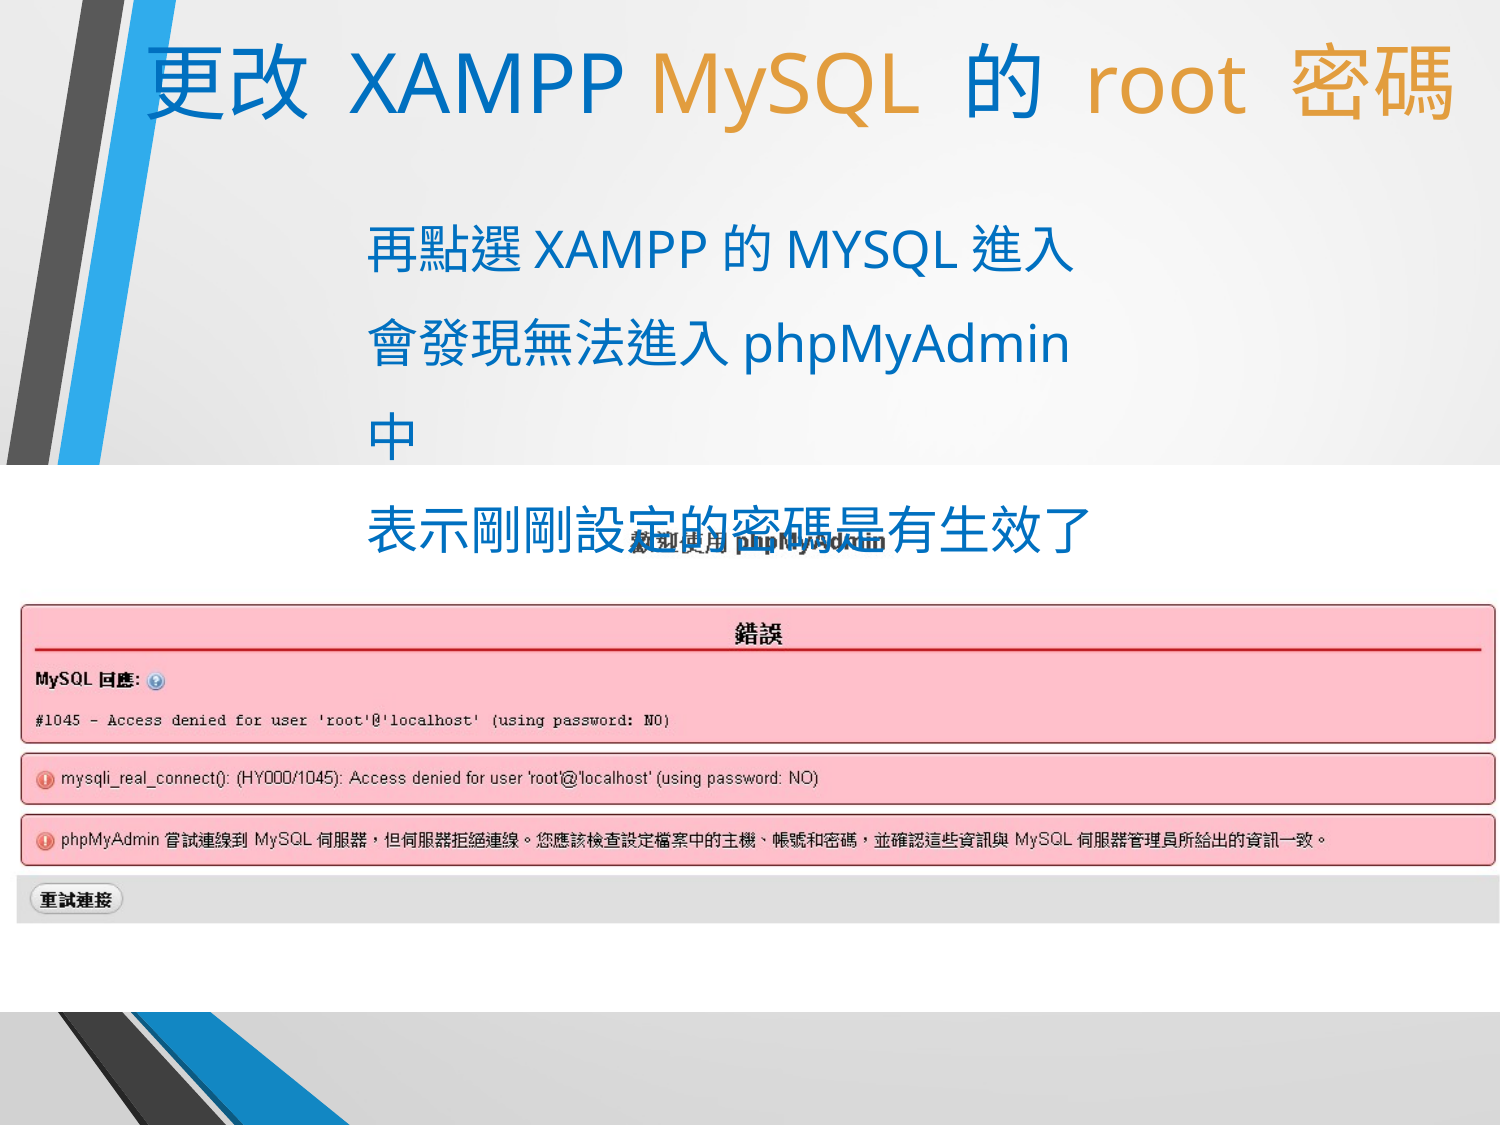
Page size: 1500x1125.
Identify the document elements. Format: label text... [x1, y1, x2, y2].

text_box 再點選XAMPP的MYSQL進入 會發現無法進入phpMyAdmin中 表示剛剛設定的密碼是有生效了 [351, 178, 1149, 465]
picture [0, 465, 1500, 1012]
title 更改 XAMPP MySQL 的 root 密碼 [100, 0, 1500, 138]
